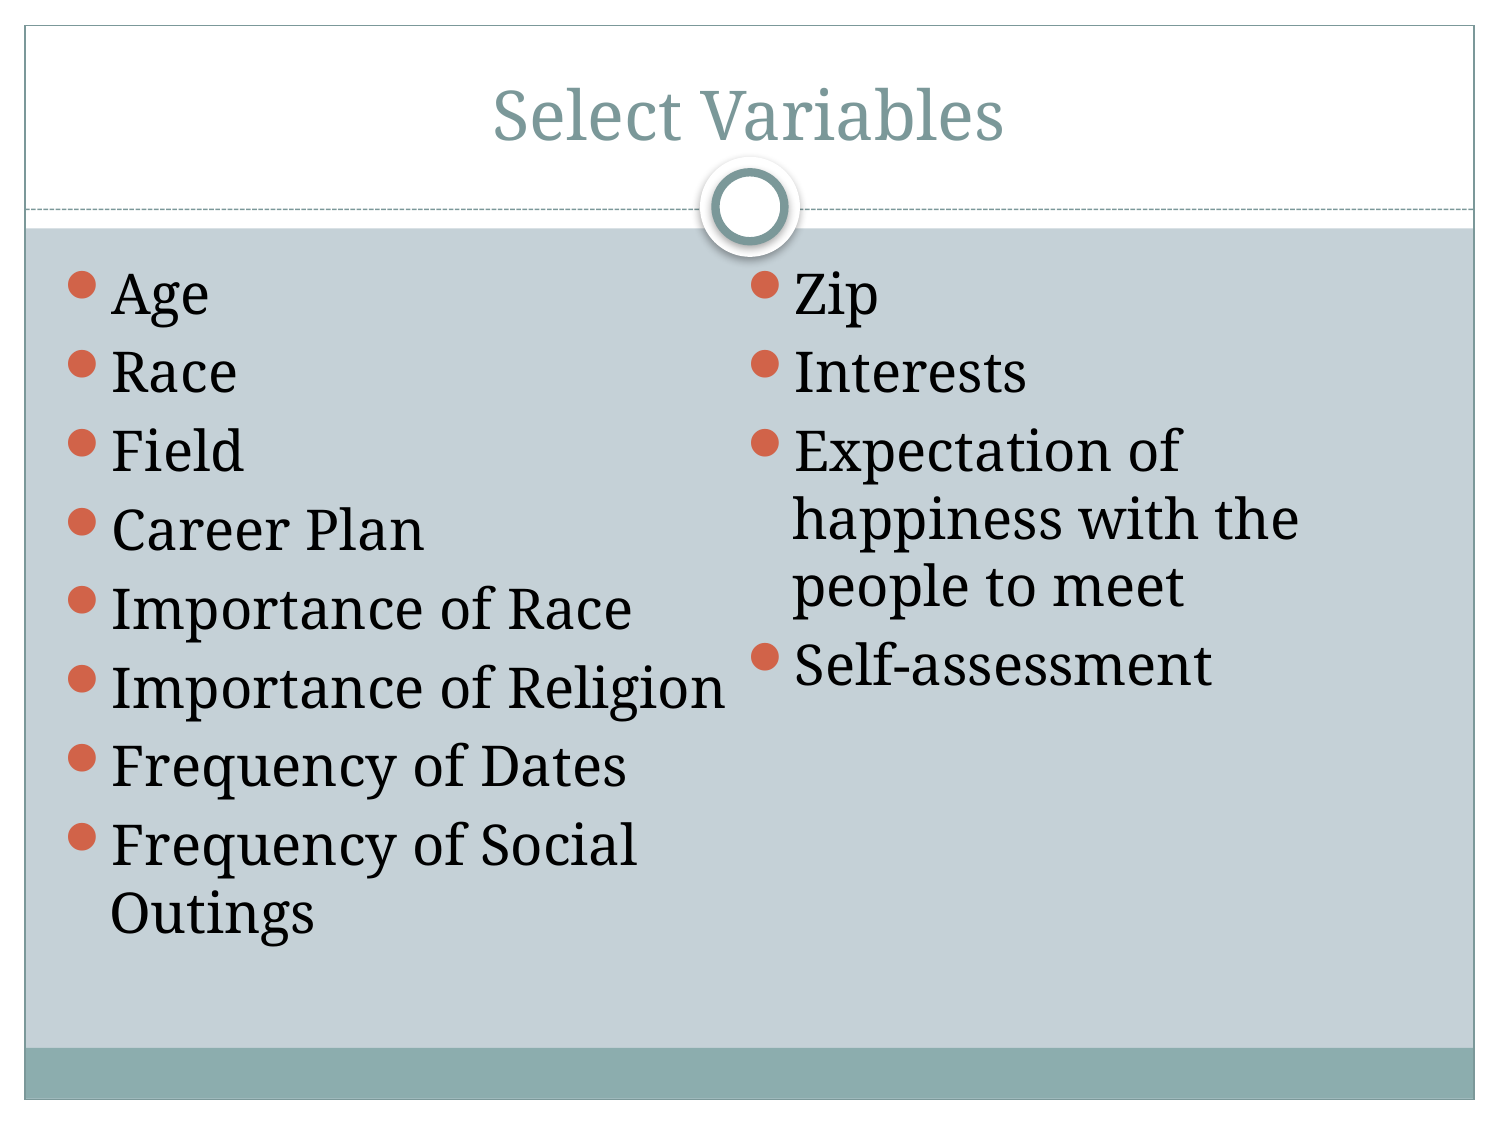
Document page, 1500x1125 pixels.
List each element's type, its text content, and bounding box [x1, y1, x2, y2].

title Select Variables [49, 37, 1450, 162]
list Age Race Field Career Plan Importance of Race Importance of Religion Frequency of Dates Frequency of Social Outings Zip Interests Expectation of happiness with the people to meet Self-assessment [49, 250, 1445, 1001]
